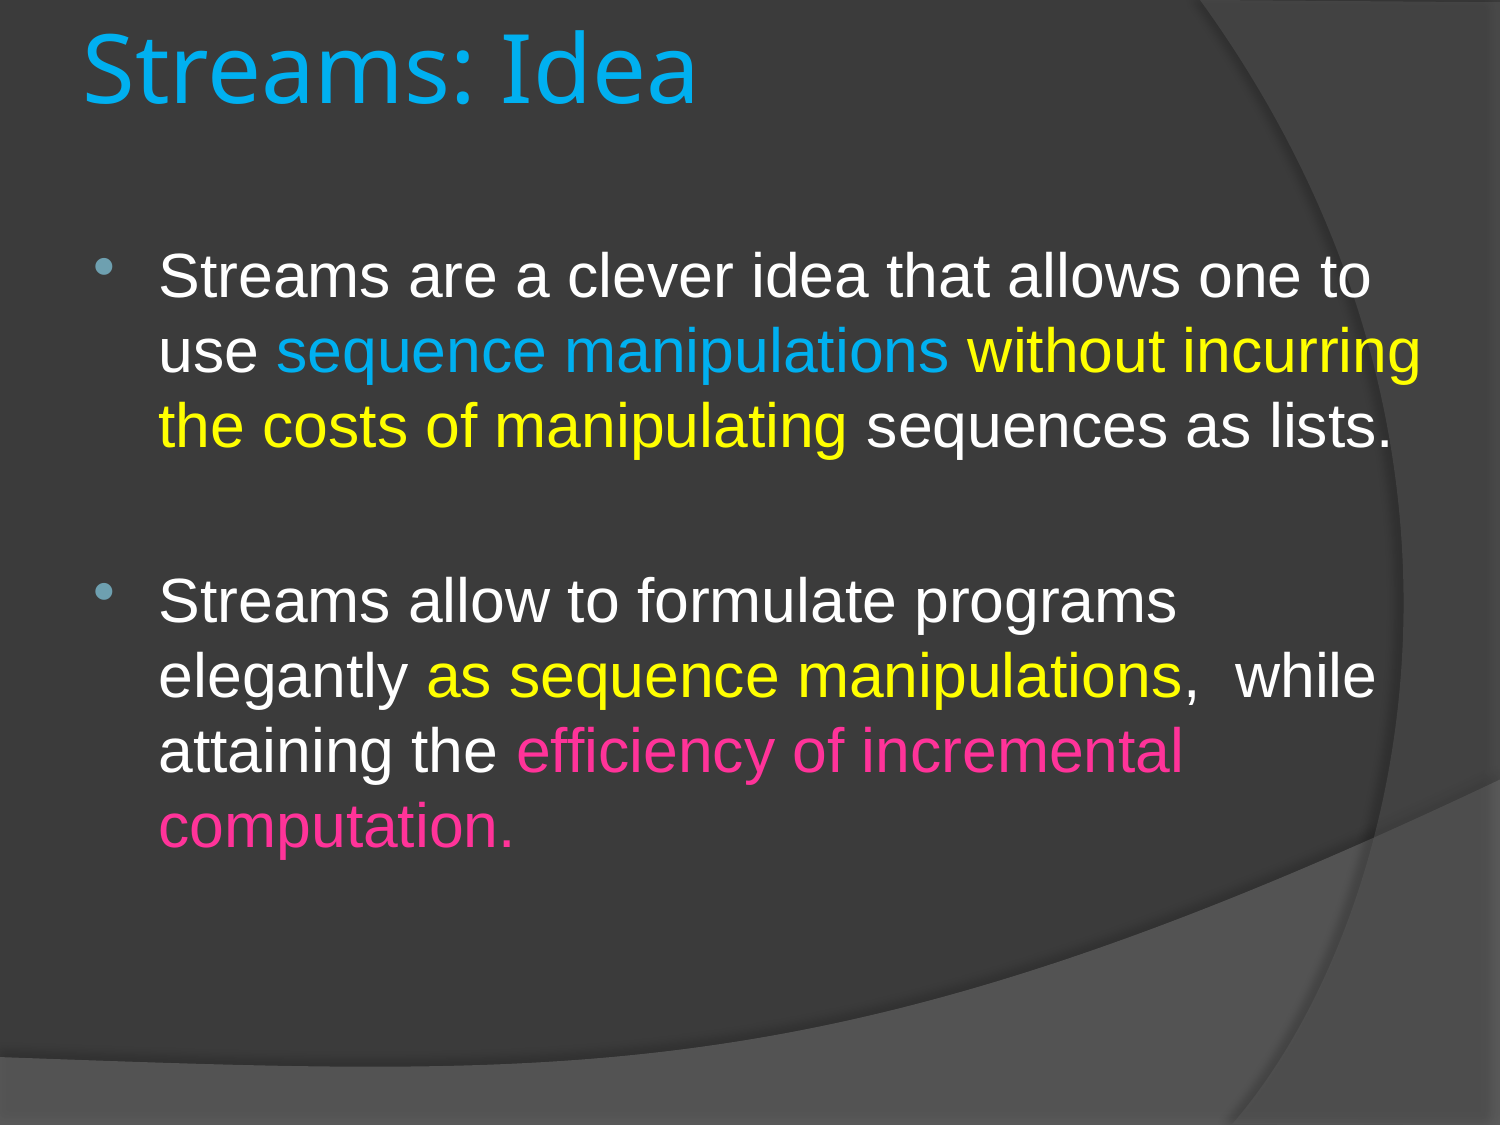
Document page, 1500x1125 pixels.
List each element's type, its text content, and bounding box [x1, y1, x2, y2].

title Streams: Idea [75, 0, 1300, 131]
list Streams are a clever idea that allows one to use sequence manipulations without incurring the costs of manipulating sequences as lists. Streams allow to formulate programs elegantly as sequence manipulations, while attaining the efficiency of incremental computation. [75, 140, 1454, 1102]
